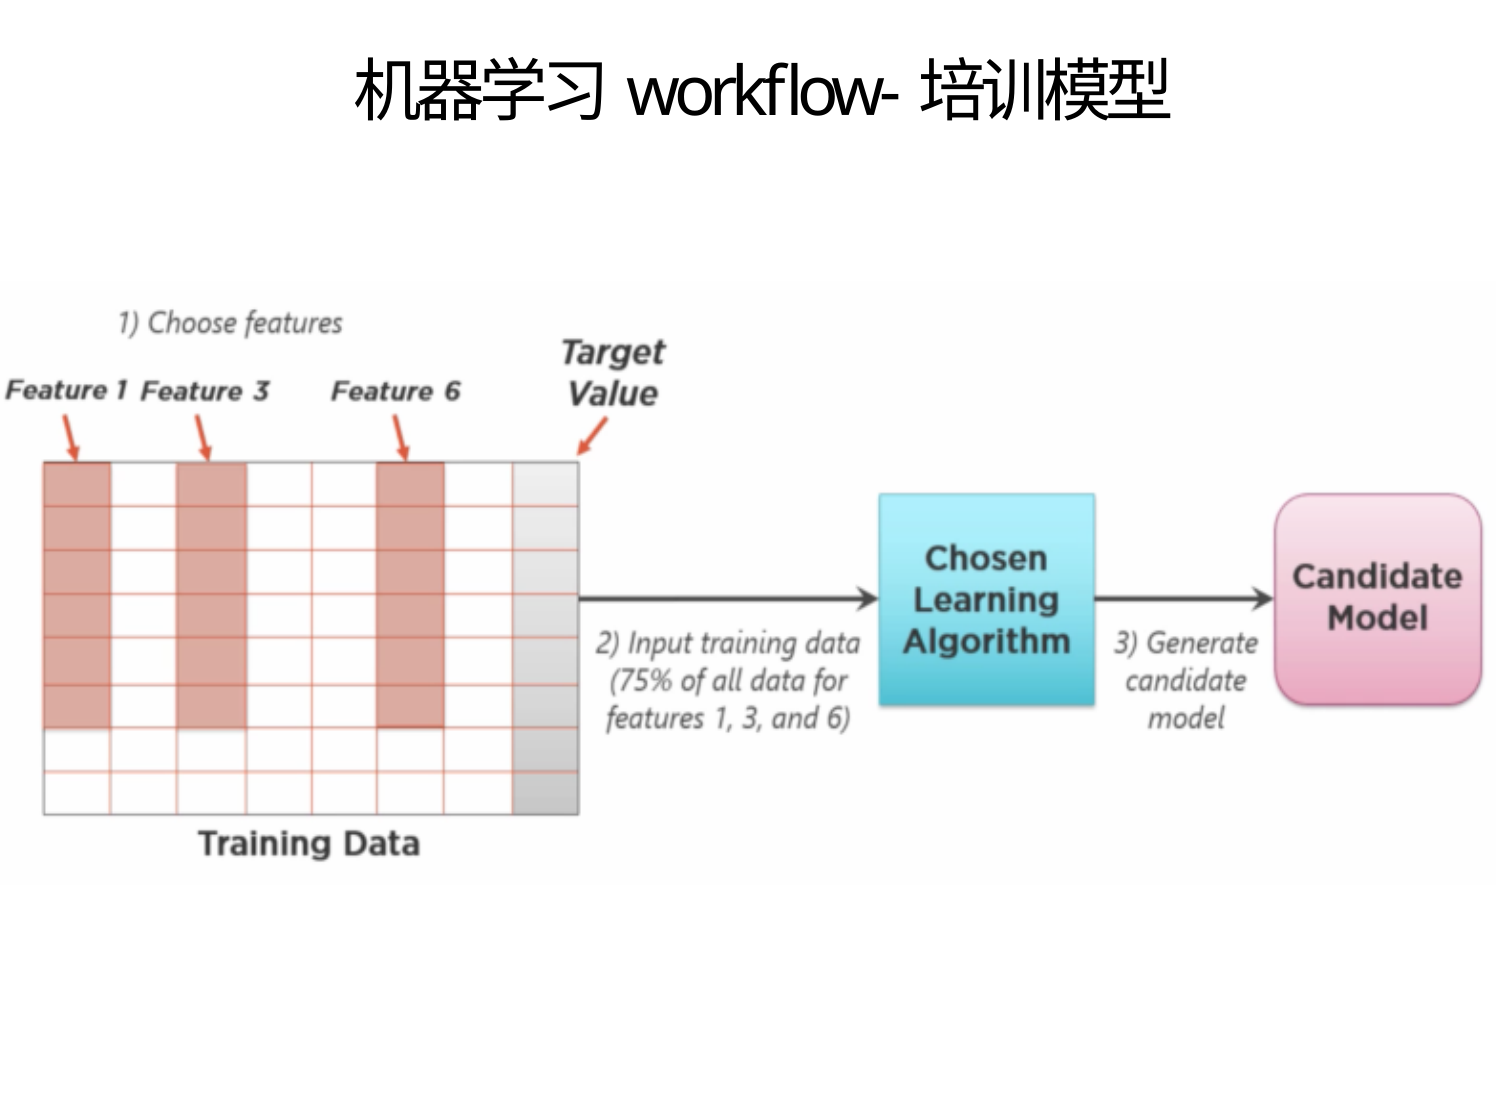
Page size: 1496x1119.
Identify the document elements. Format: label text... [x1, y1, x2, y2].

title 机器学习workflow-培训模型 [210, 0, 1236, 182]
picture [0, 281, 1496, 885]
